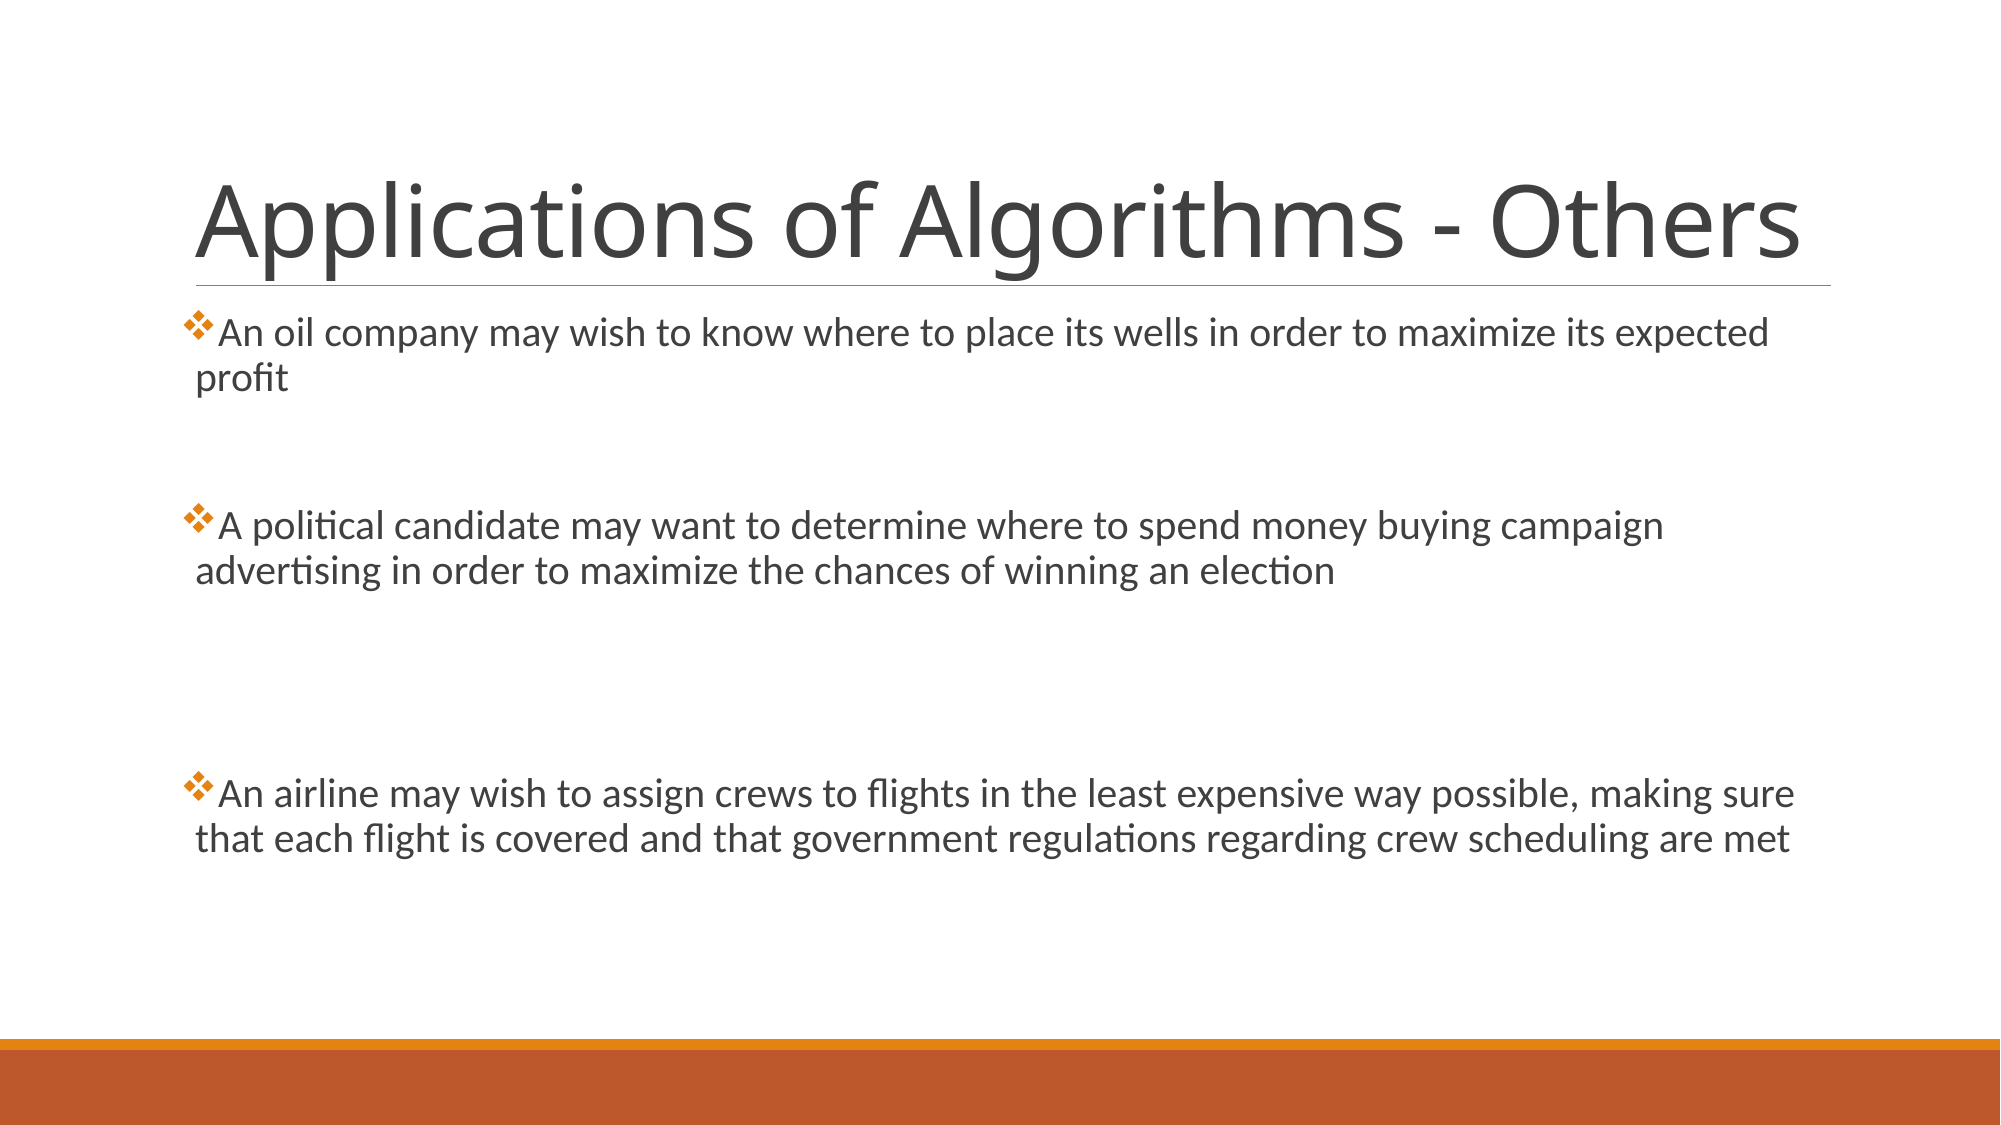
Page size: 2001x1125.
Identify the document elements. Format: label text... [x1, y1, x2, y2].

title Applications of Algorithms - Others [180, 47, 1830, 285]
list An oil company may wish to know where to place its wells in order to maximize its expected profit A political candidate may want to determine where to spend money buying campaign advertising in order to maximize the chances of winning an election An airline may wish to assign crews to flights in the least expensive way possible, making sure that each flight is covered and that government regulations regarding crew scheduling are met [180, 302, 1830, 963]
